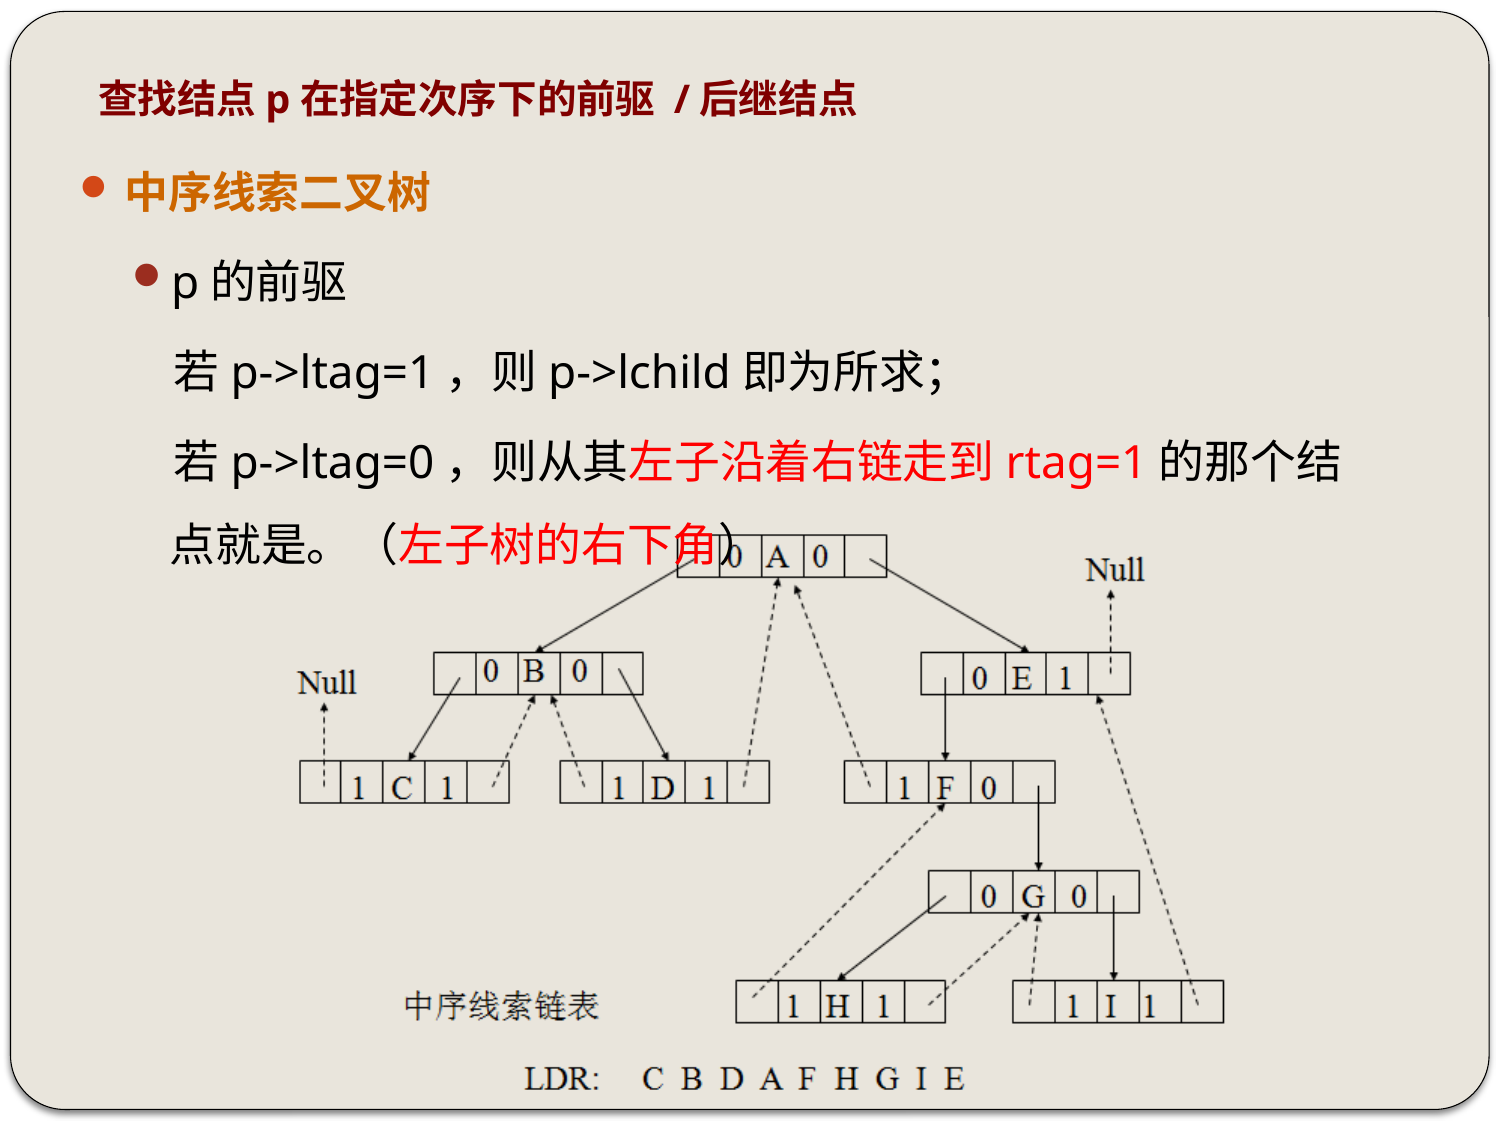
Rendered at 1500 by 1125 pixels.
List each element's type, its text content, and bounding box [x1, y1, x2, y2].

picture [288, 514, 1235, 1102]
title 查找结点p在指定次序下的前驱 /后继结点 [64, 23, 1378, 131]
list 中序线索二叉树 p的前驱 若p->ltag=1，则p->lchild即为所求； 若p->ltag=0，则从其左子沿着右链走到rtag=1的那个结点就是。（左子树的右下角） [64, 131, 1390, 857]
